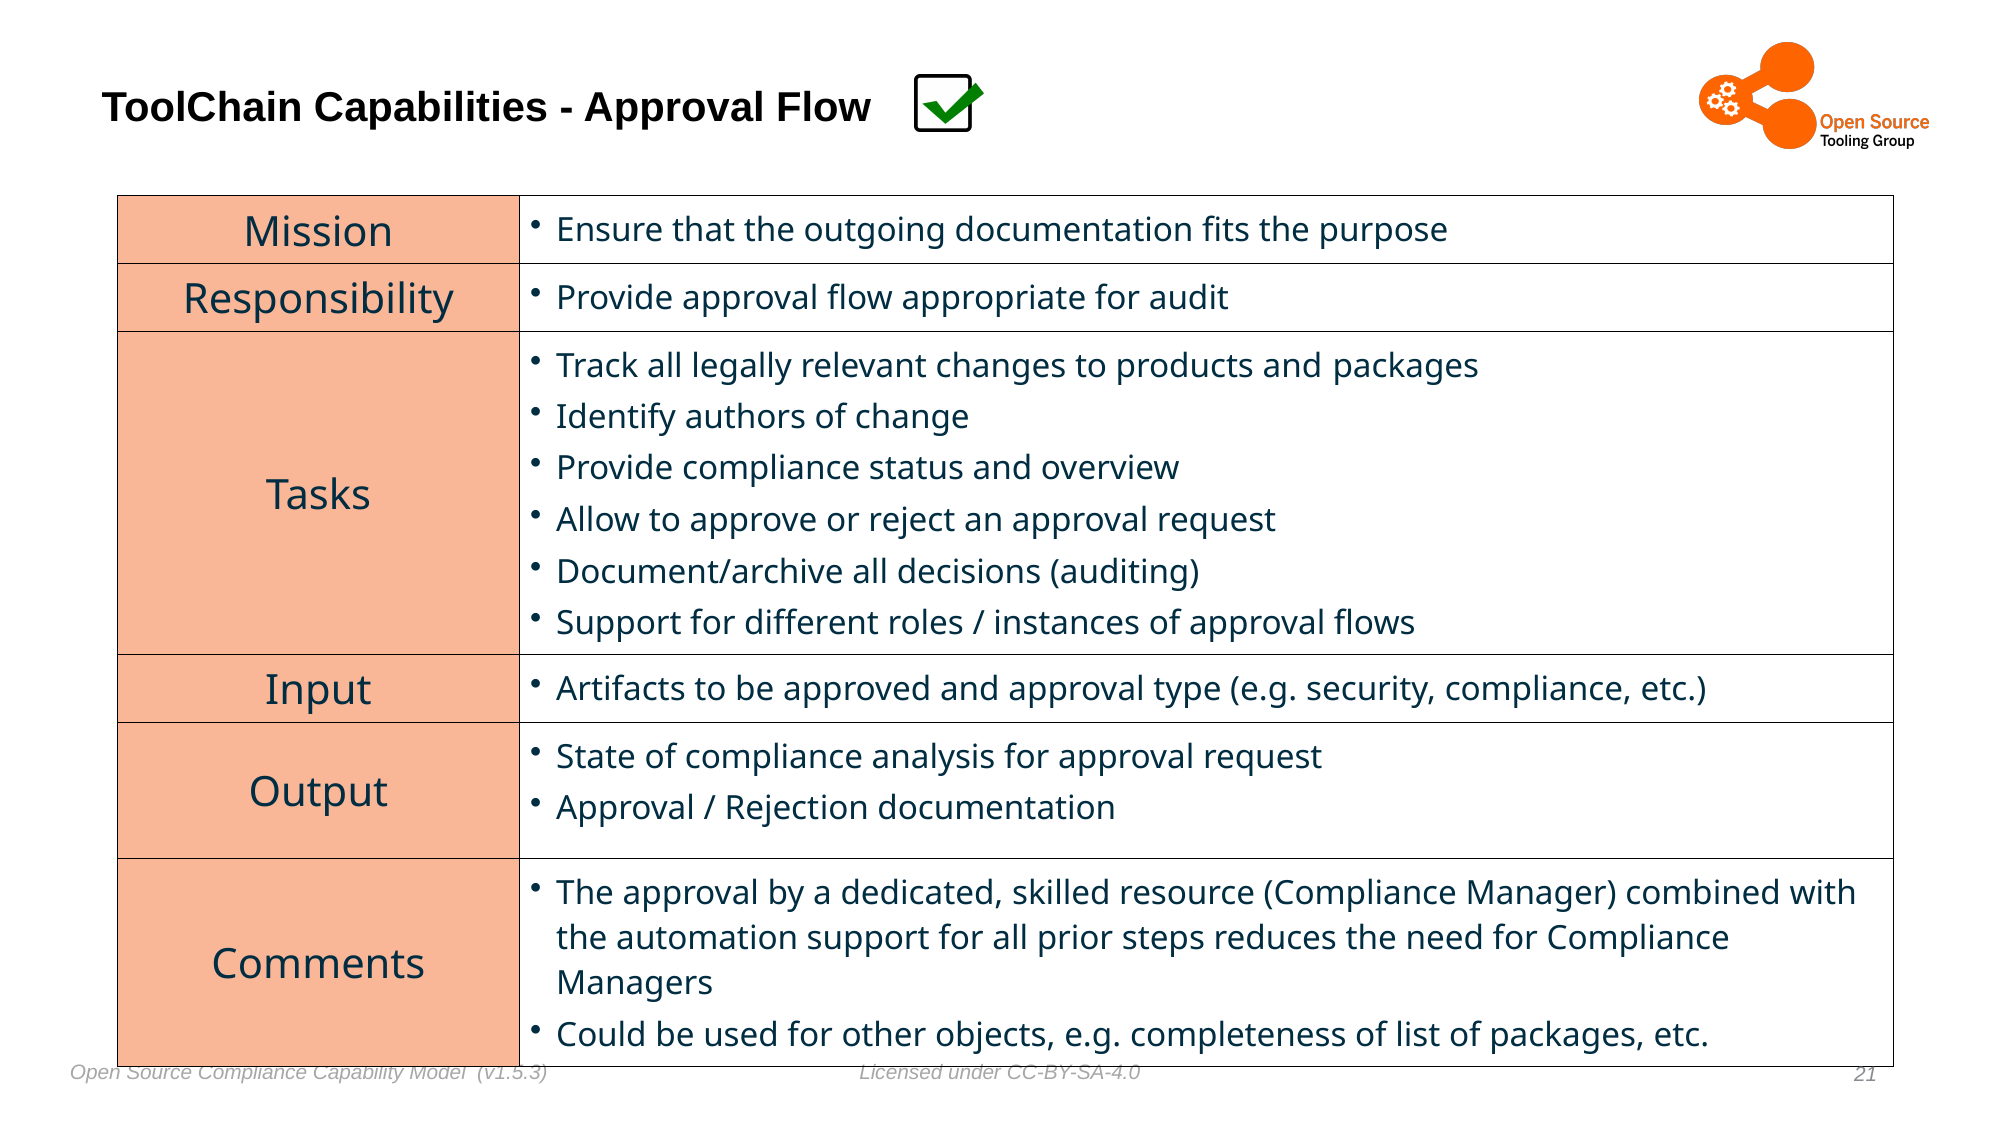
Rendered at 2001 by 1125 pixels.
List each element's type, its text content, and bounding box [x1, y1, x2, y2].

table_cell State of compliance analysis for approval request Approval / Rejection documentation [520, 723, 1893, 858]
table_cell Comments [118, 859, 519, 1066]
table_cell Input [118, 655, 519, 722]
table_cell Output [118, 723, 519, 858]
slide_number 21 [1843, 1053, 1886, 1092]
picture [1699, 42, 1929, 149]
table_cell Track all legally relevant changes to products and packages Identify authors of change Provide compliance status and overview Allow to approve or reject an approval request Document/archive all decisions (auditing) Support for different roles / instances of approval flows [520, 332, 1893, 654]
table_cell The approval by a dedicated, skilled resource (Compliance Manager) combined with the automation support for all prior steps reduces the need for Compliance Managers Could be used for other objects, e.g. completeness of list of packages, etc. [520, 859, 1893, 1066]
picture [913, 74, 984, 133]
table_cell Tasks [118, 332, 519, 654]
table_header Mission [118, 196, 519, 263]
title ToolChain Capabilities - Approval Flow [93, 58, 1707, 157]
table_cell Artifacts to be approved and approval type (e.g. security, compliance, etc.) [520, 655, 1893, 722]
table_cell Provide approval flow appropriate for audit [520, 264, 1893, 331]
table_header Ensure that the outgoing documentation fits the purpose [520, 196, 1893, 263]
table_cell Responsibility [118, 264, 519, 331]
